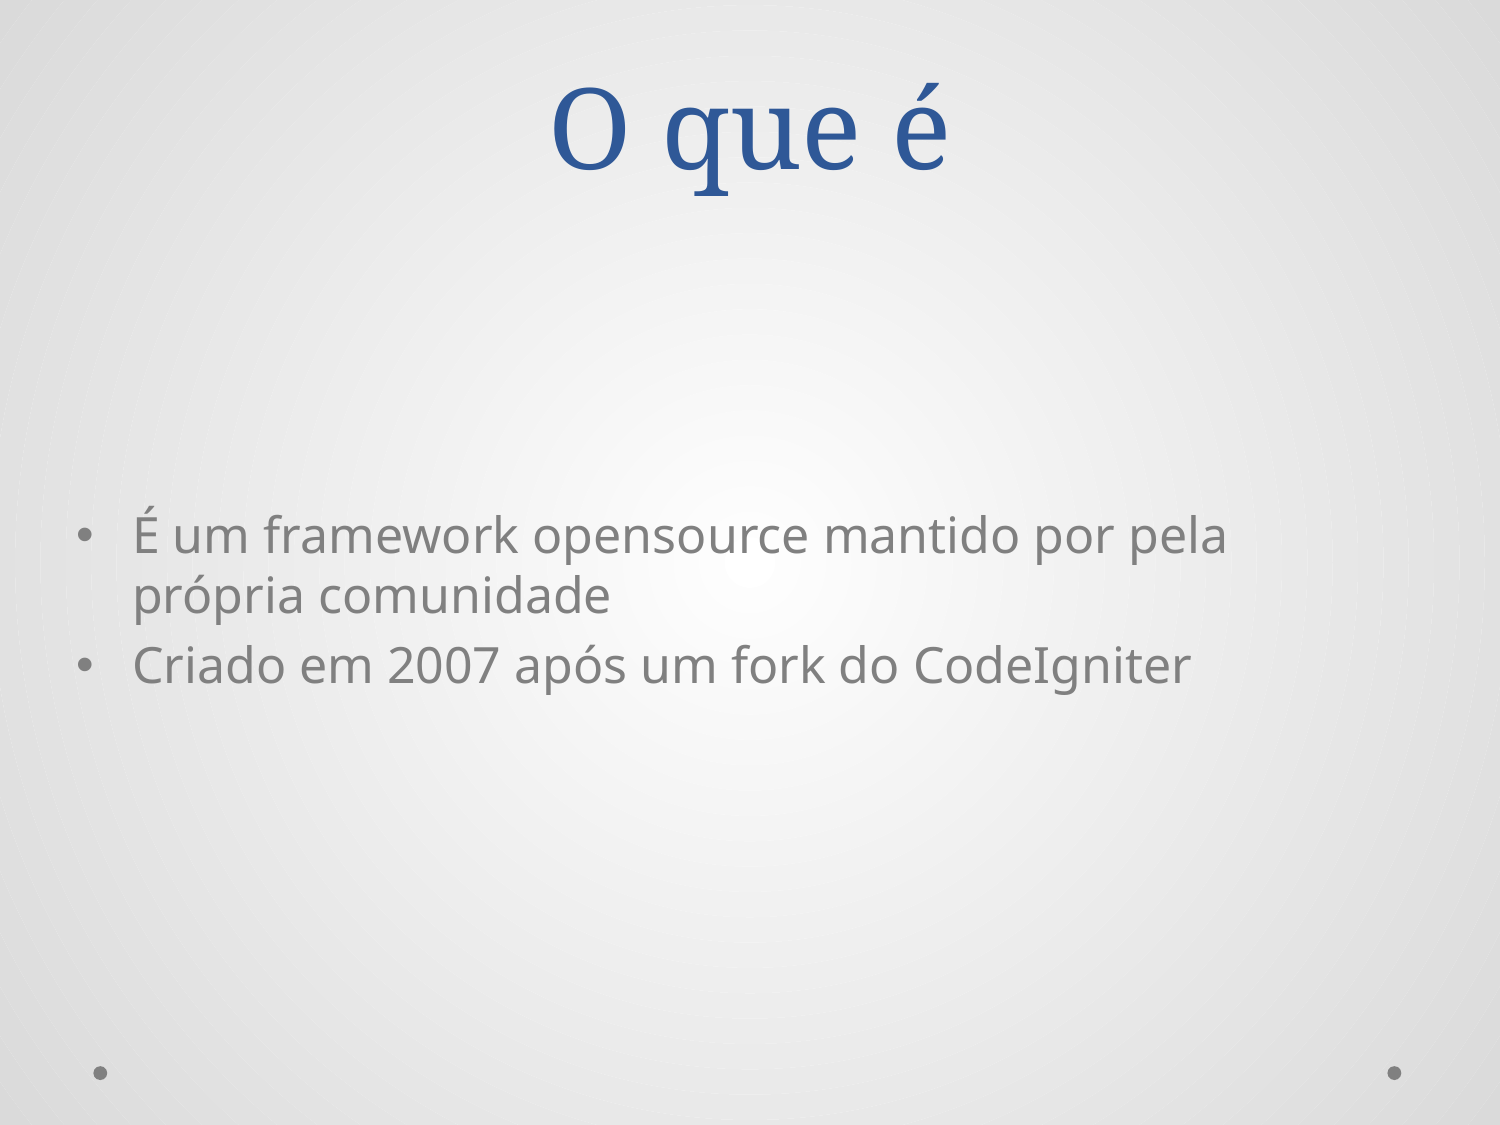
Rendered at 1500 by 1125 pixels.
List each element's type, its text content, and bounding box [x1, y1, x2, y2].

title O que é [75, 0, 1425, 263]
subtitle É um framework opensource mantido por pela própria comunidade Criado em 2007 após um fork do CodeIgniter [76, 263, 1425, 1005]
